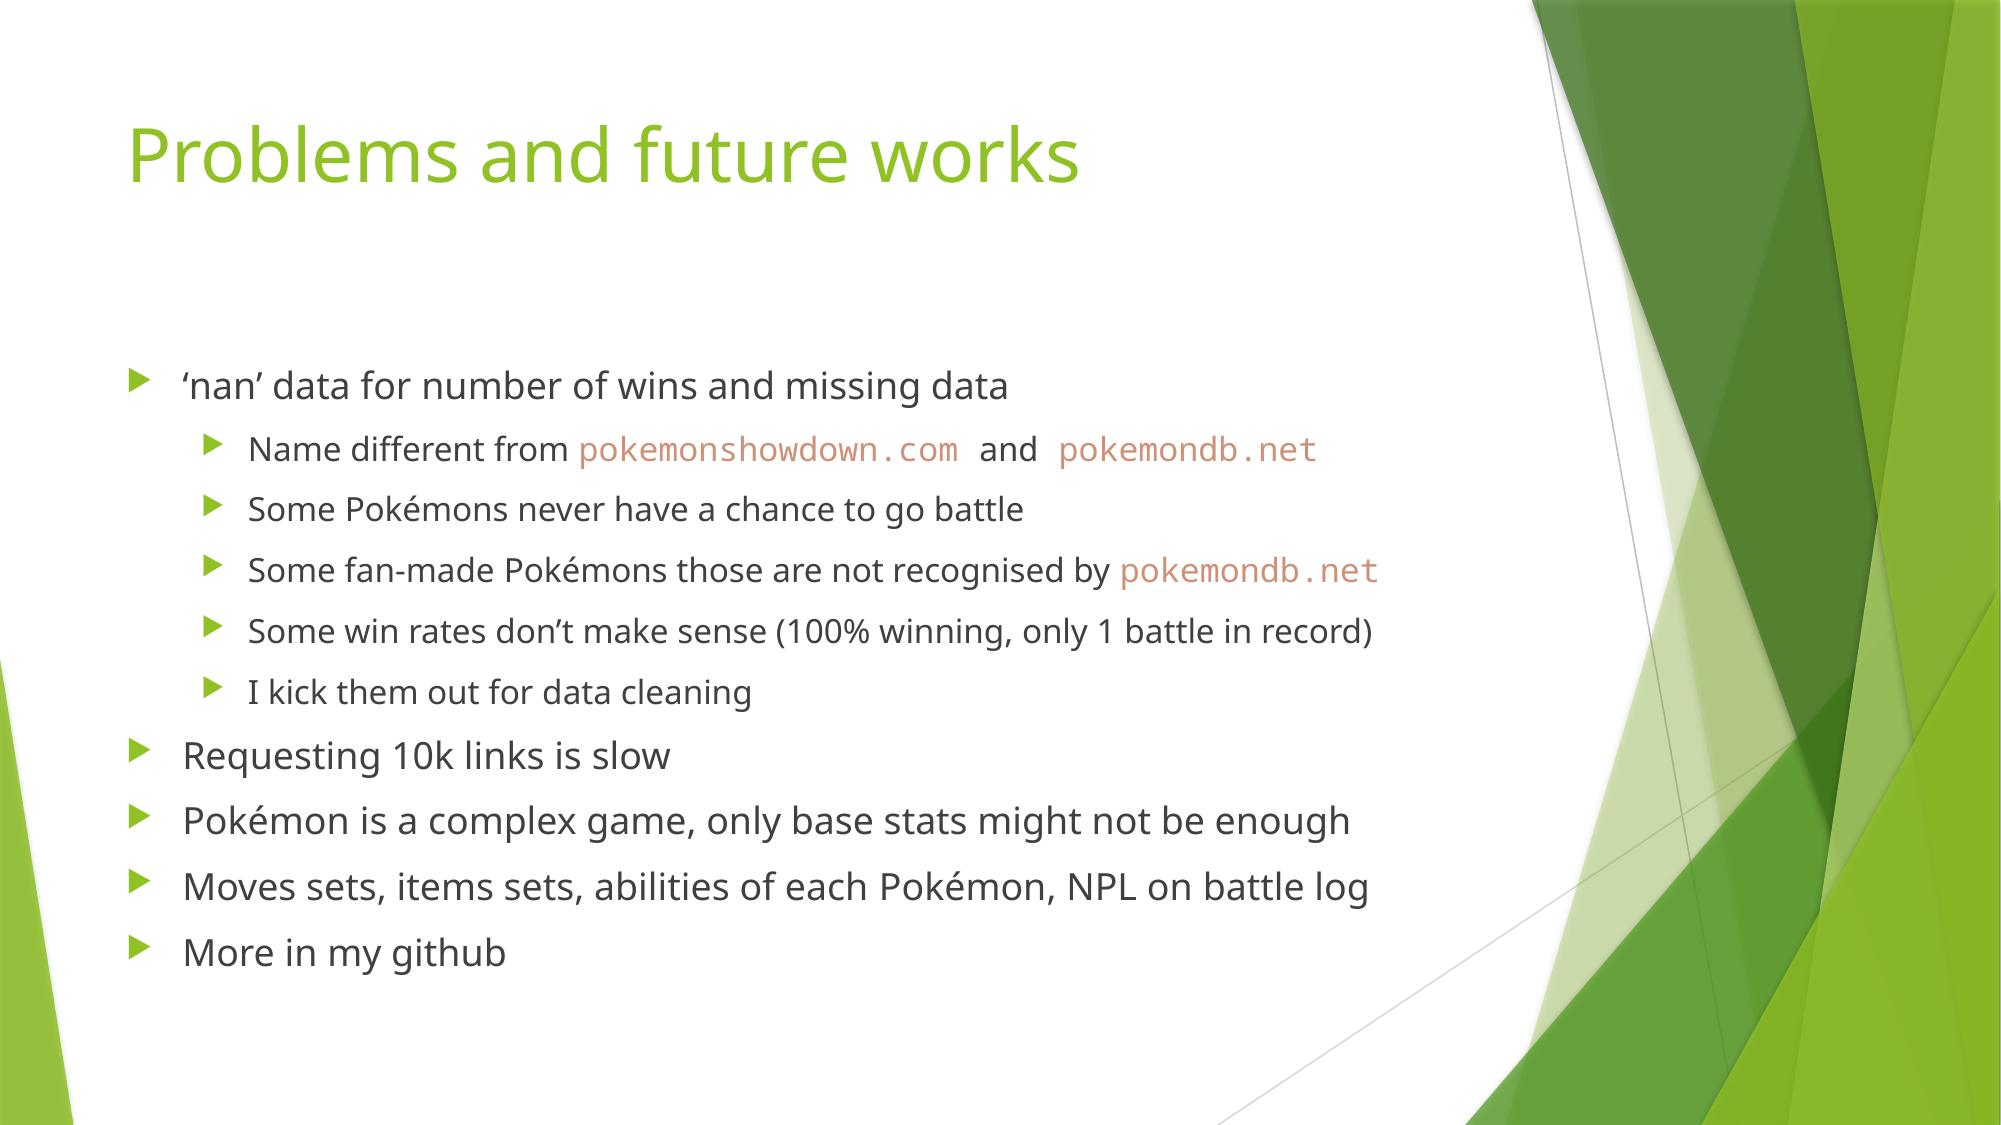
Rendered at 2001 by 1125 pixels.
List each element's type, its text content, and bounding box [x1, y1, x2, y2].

title Problems and future works [111, 99, 1522, 317]
list ‘nan’ data for number of wins and missing data Name different from pokemonshowdown.com and pokemondb.net Some Pokémons never have a chance to go battle Some fan-made Pokémons those are not recognised by pokemondb.net Some win rates don’t make sense (100% winning, only 1 battle in record) I kick them out for data cleaning Requesting 10k links is slow Pokémon is a complex game, only base stats might not be enough Moves sets, items sets, abilities of each Pokémon, NPL on battle log More in my github [111, 354, 1522, 992]
